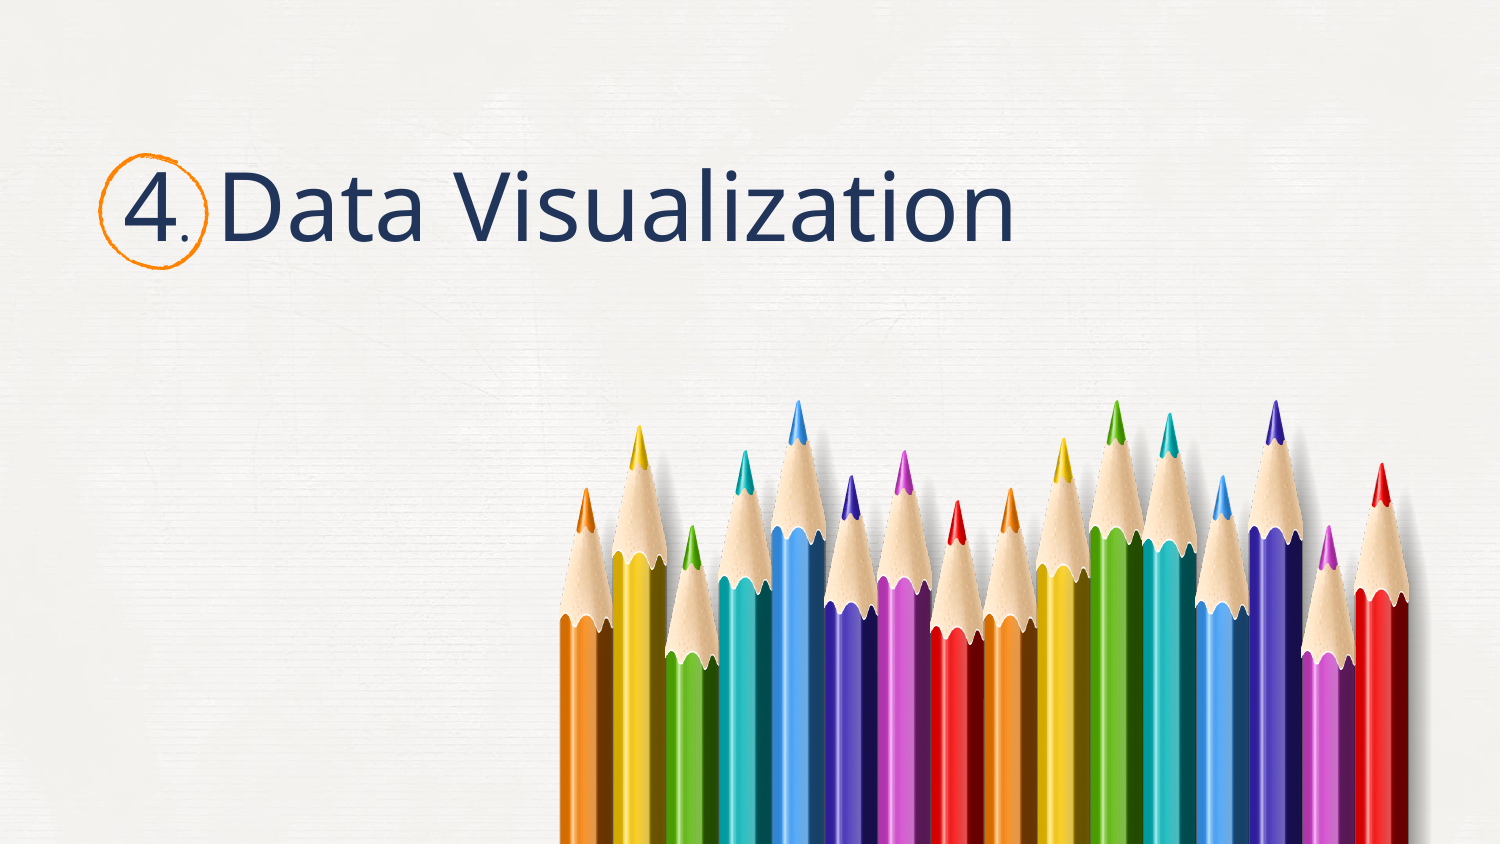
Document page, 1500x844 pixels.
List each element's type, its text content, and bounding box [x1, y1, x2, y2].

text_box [94, 155, 213, 267]
title 4. Data Visualization [123, 72, 1352, 263]
picture [0, 0, 1500, 844]
